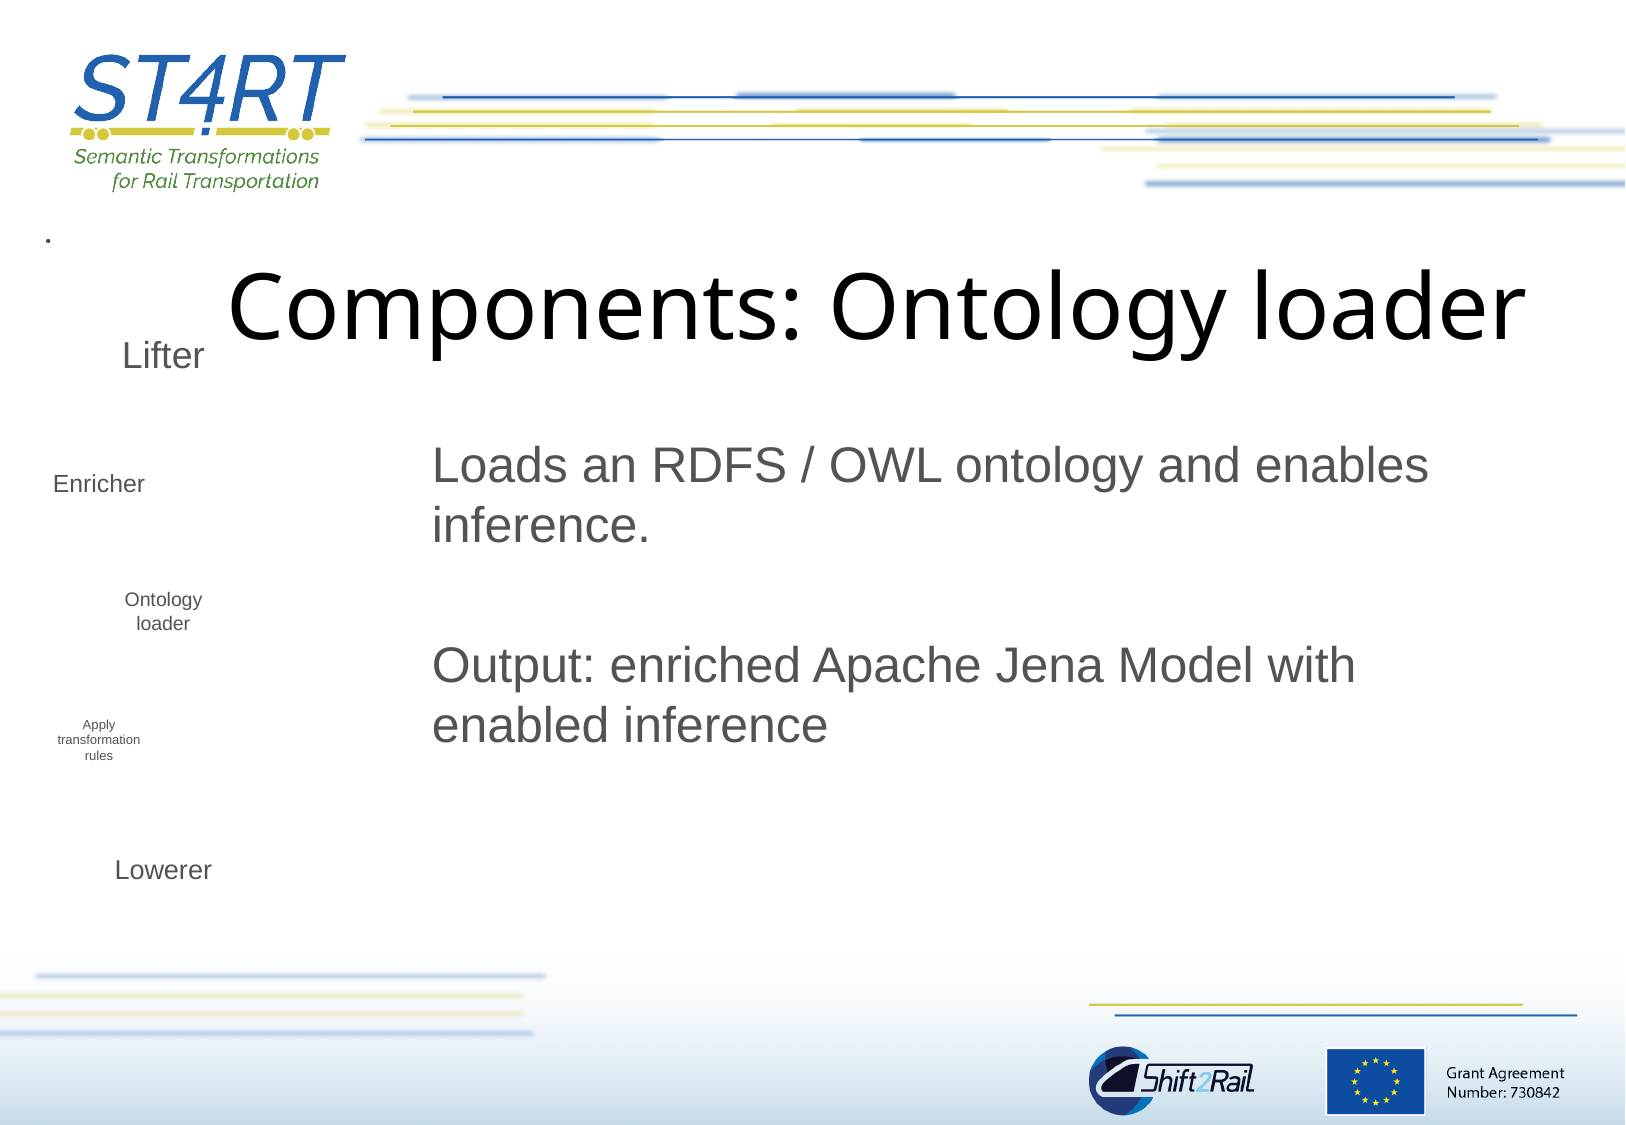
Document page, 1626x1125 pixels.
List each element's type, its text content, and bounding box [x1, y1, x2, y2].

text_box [0, 208, 418, 932]
list Loads an RDFS / OWL ontology and enables inference. Output: enriched Apache Jena Model with enabled inference [422, 424, 1544, 886]
title Components: Ontology loader [419, 209, 1544, 397]
picture [0, 0, 1625, 1125]
